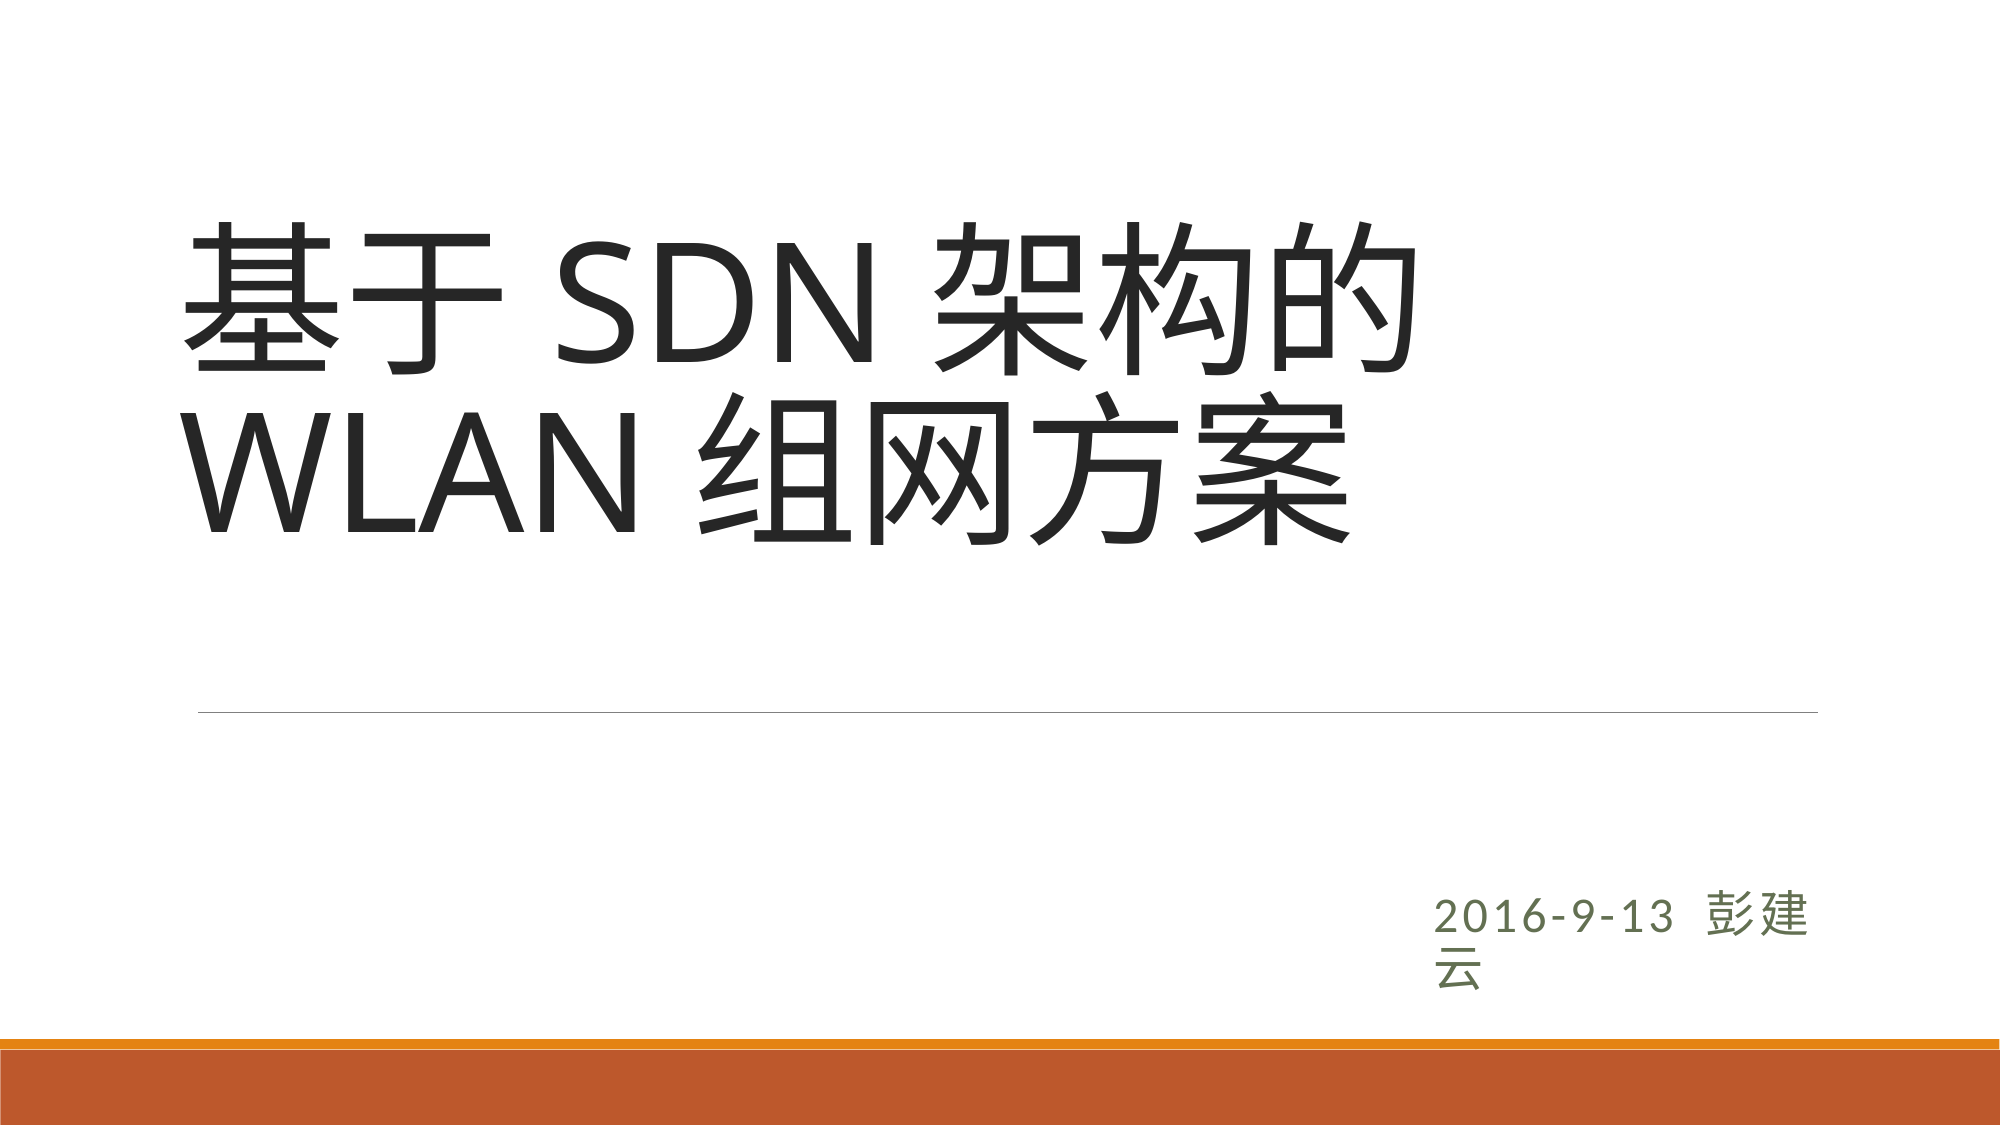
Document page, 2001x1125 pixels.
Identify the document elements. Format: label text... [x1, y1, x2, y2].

subtitle 2016-9-13 彭建云 [1418, 882, 1867, 964]
title 基于SDN架构的WLAN组网方案 [163, 393, 1867, 574]
